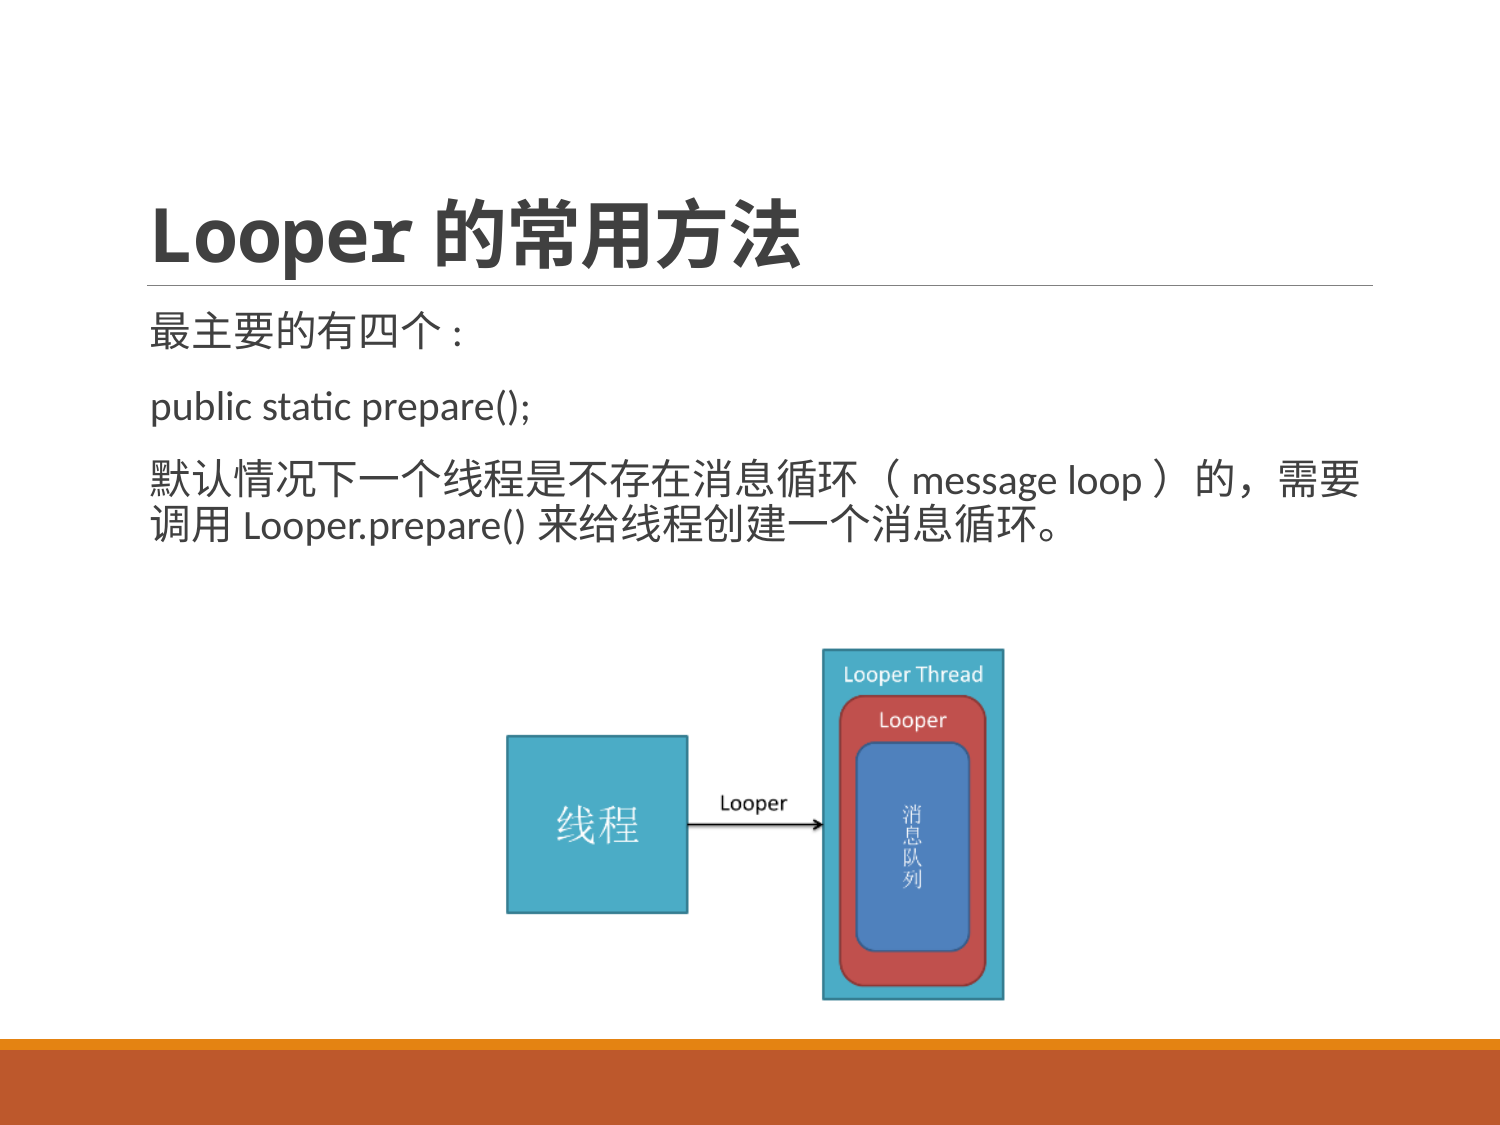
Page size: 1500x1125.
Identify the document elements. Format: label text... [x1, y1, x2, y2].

picture [486, 632, 1021, 1007]
title Looper的常用方法 [134, 47, 1373, 285]
list 最主要的有四个: public static prepare(); 默认情况下一个线程是不存在消息循环（message loop）的，需要调用Looper.prepare()来给线程创建一个消息循环。 [134, 302, 1373, 963]
